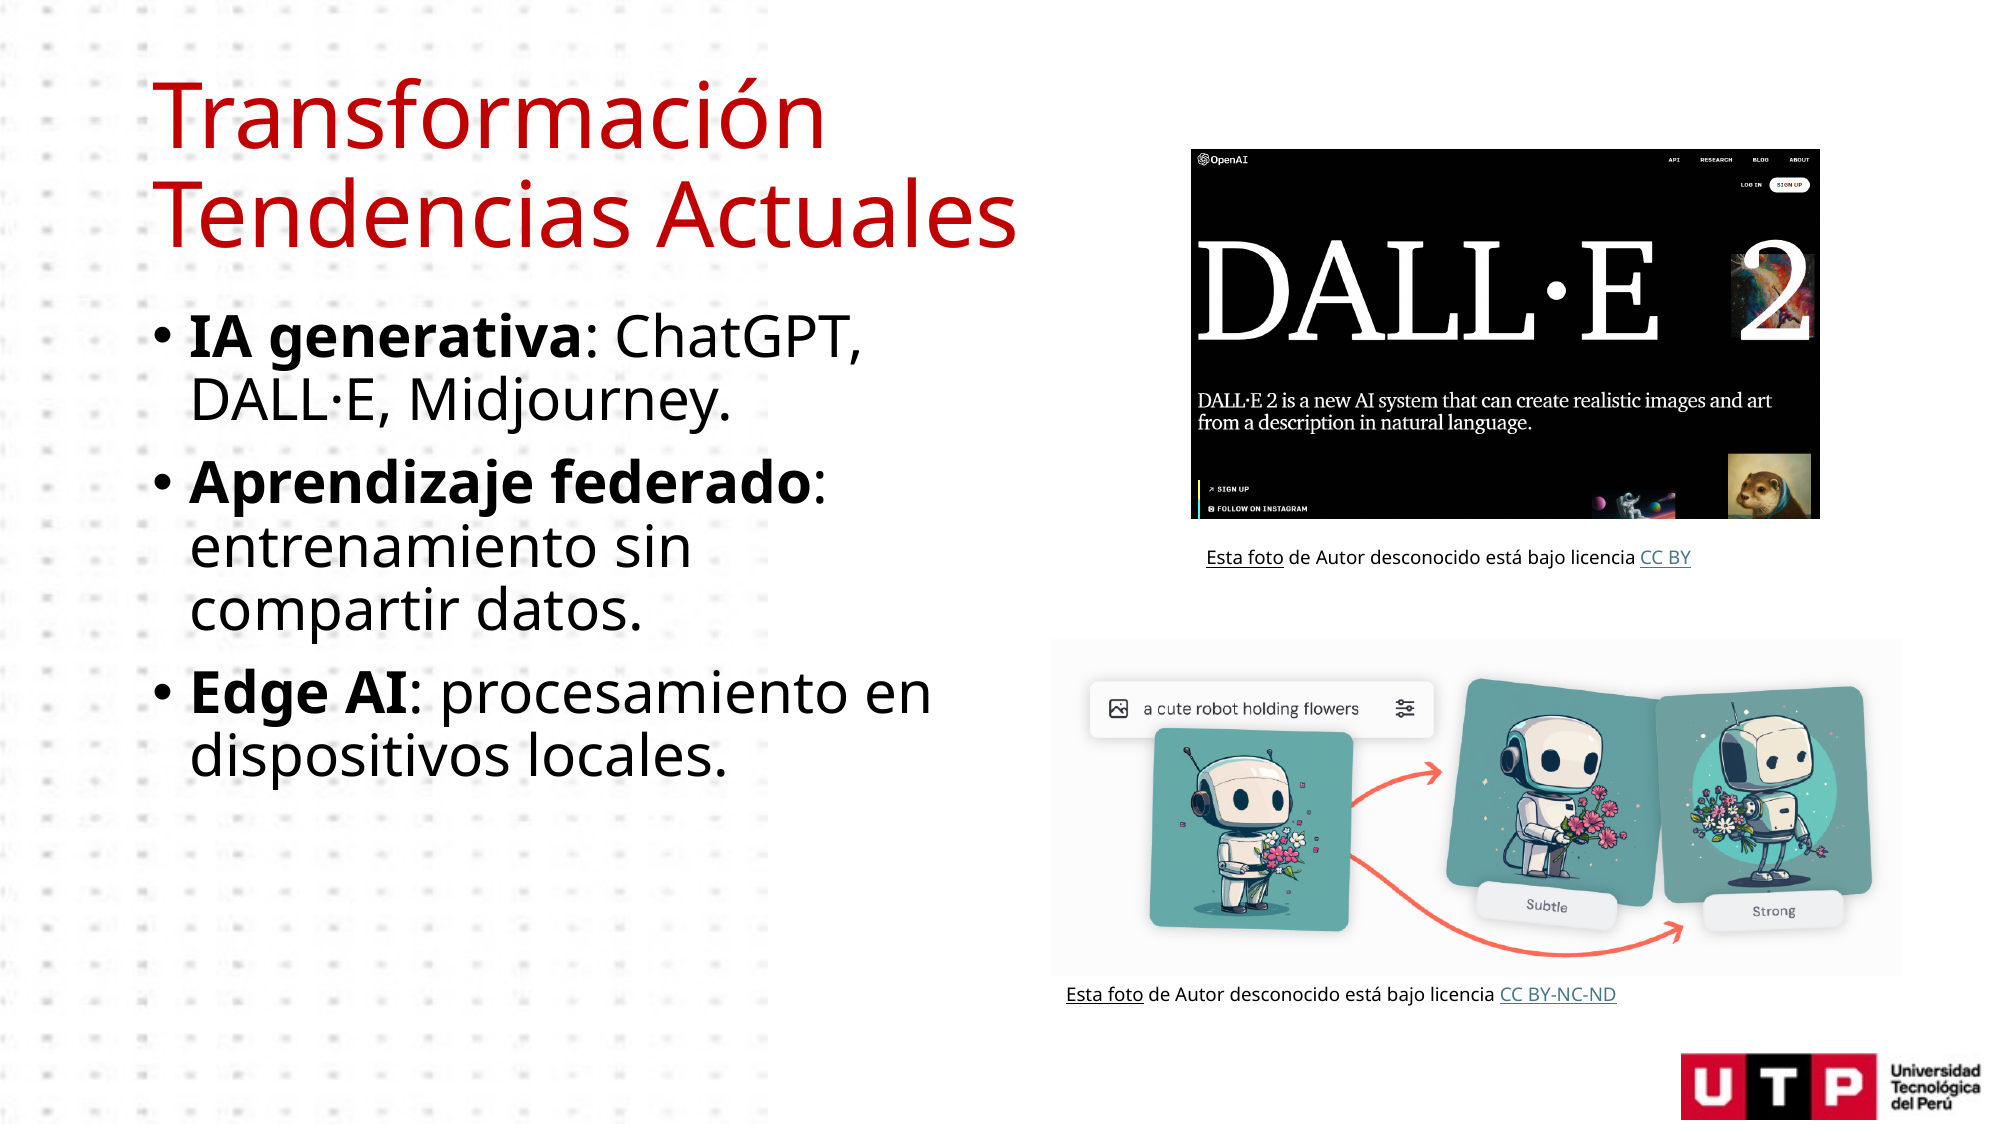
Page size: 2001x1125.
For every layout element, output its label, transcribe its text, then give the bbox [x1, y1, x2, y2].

picture [0, 0, 769, 1124]
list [1050, 638, 1902, 976]
picture [1191, 148, 1820, 519]
list IA generativa: ChatGPT, DALL·E, Midjourney. Aprendizaje federado: entrenamiento sin compartir datos. Edge AI: procesamiento en dispositivos locales. [769, 299, 988, 1014]
text_box Esta foto de Autor desconocido está bajo licencia CC BY [1191, 538, 1820, 580]
title Transformación Tendencias Actuales [769, 59, 1863, 278]
text_box Esta foto de Autor desconocido está bajo licencia CC BY-NC-ND [1051, 976, 1902, 1016]
picture [1680, 1053, 2000, 1120]
